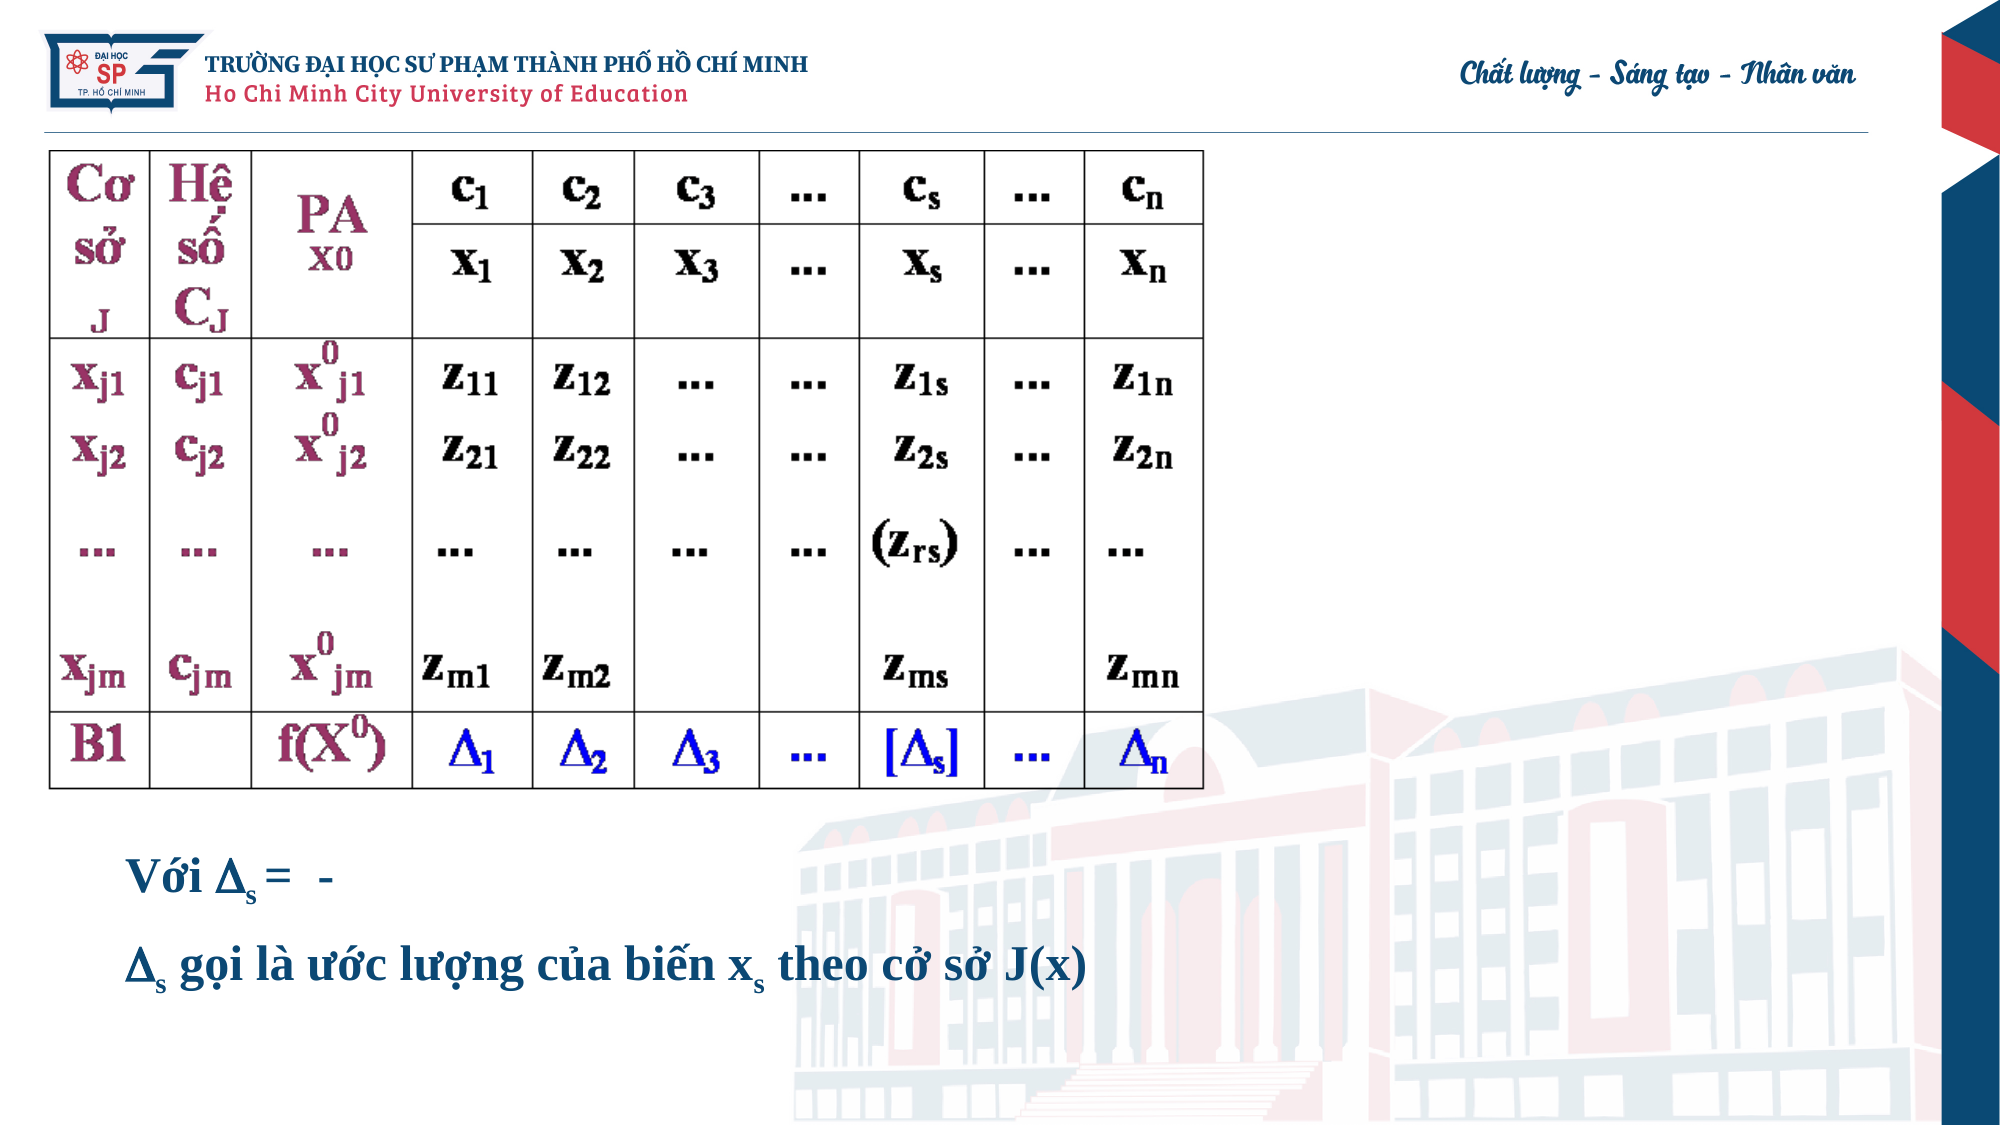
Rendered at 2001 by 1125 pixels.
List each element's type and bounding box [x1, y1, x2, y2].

picture [0, 0, 2000, 1125]
list [21, 150, 1234, 849]
